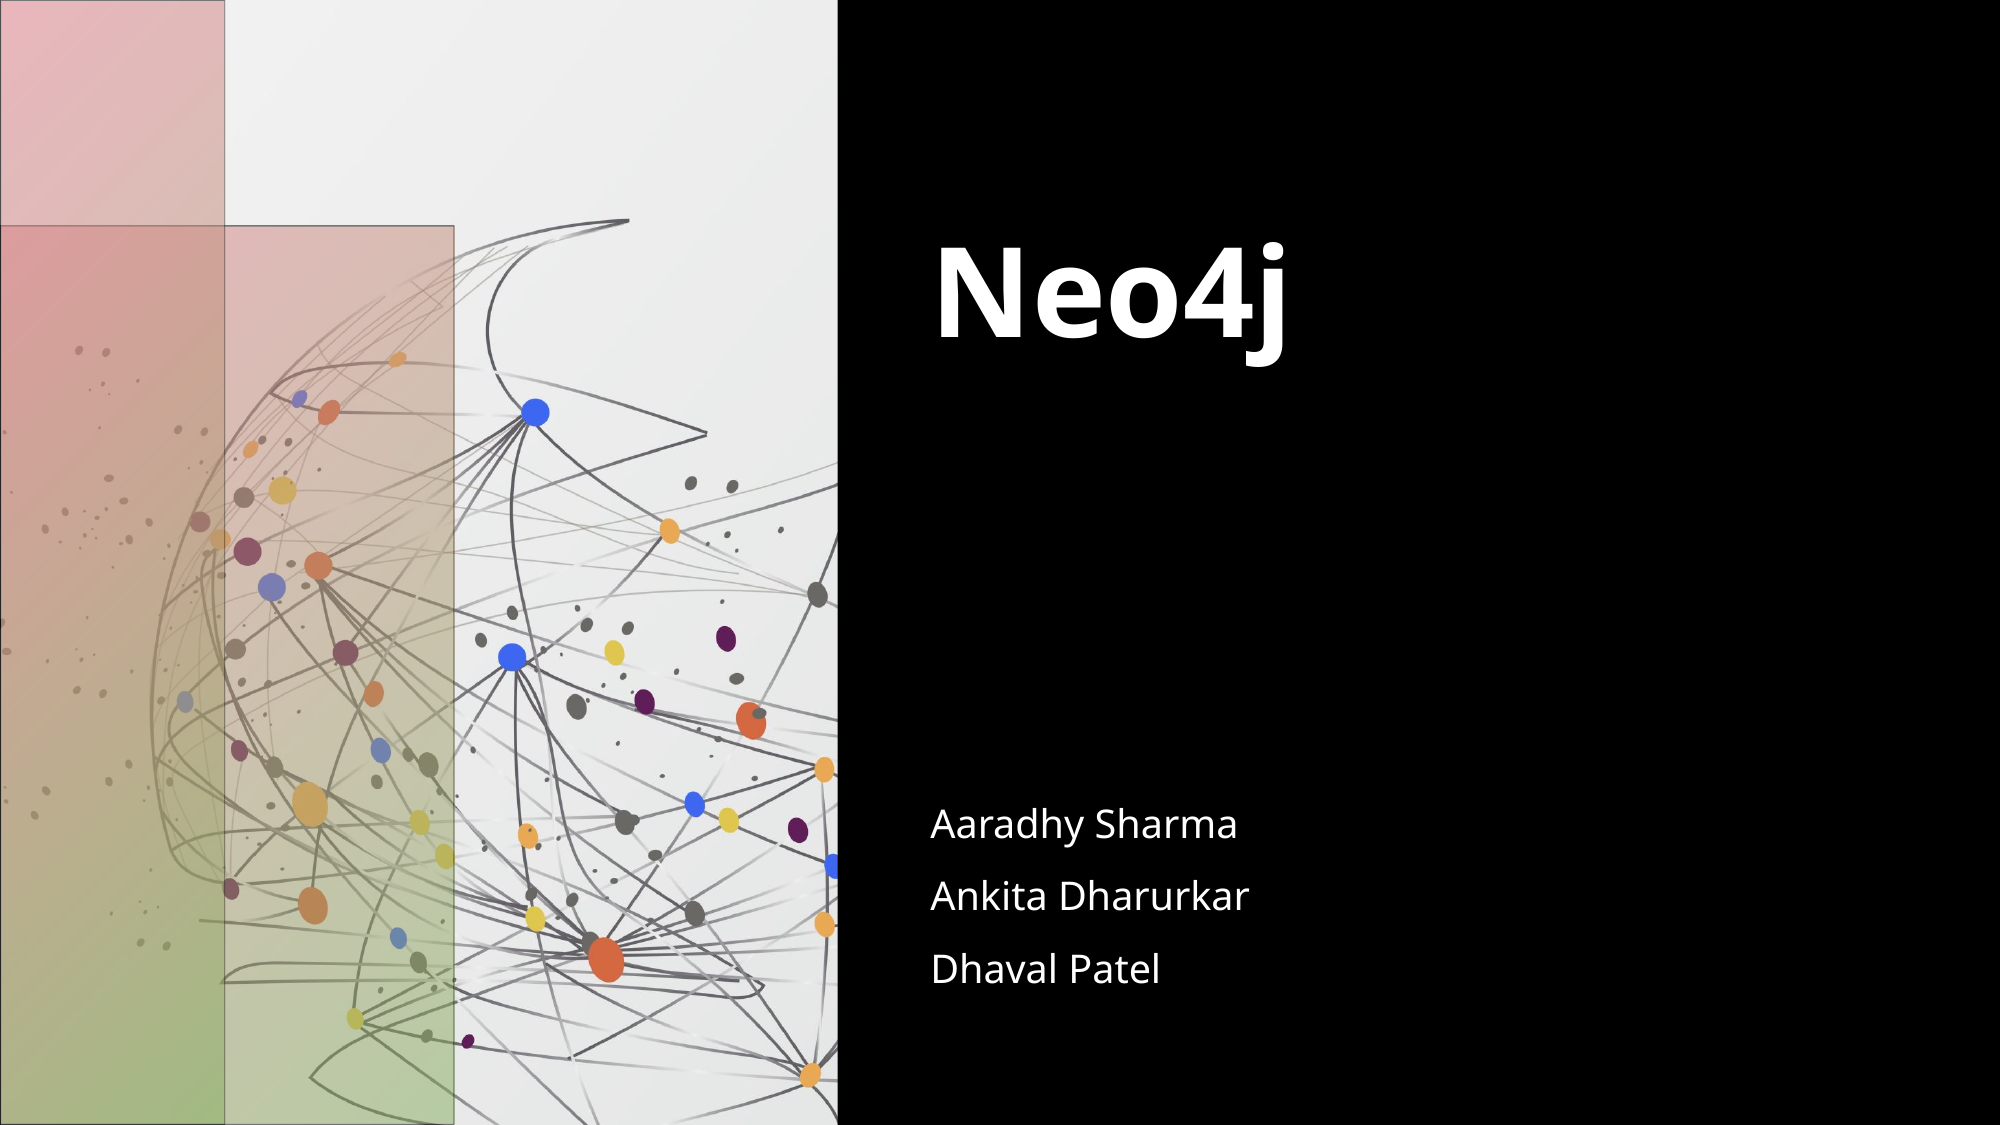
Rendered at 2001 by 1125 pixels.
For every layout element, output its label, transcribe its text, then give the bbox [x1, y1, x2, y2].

picture [0, 0, 838, 1125]
title Neo4j [915, 204, 1844, 771]
subtitle Aaradhy Sharma Ankita Dharurkar Dhaval Patel [915, 790, 1844, 999]
text_box [838, 0, 2000, 1125]
